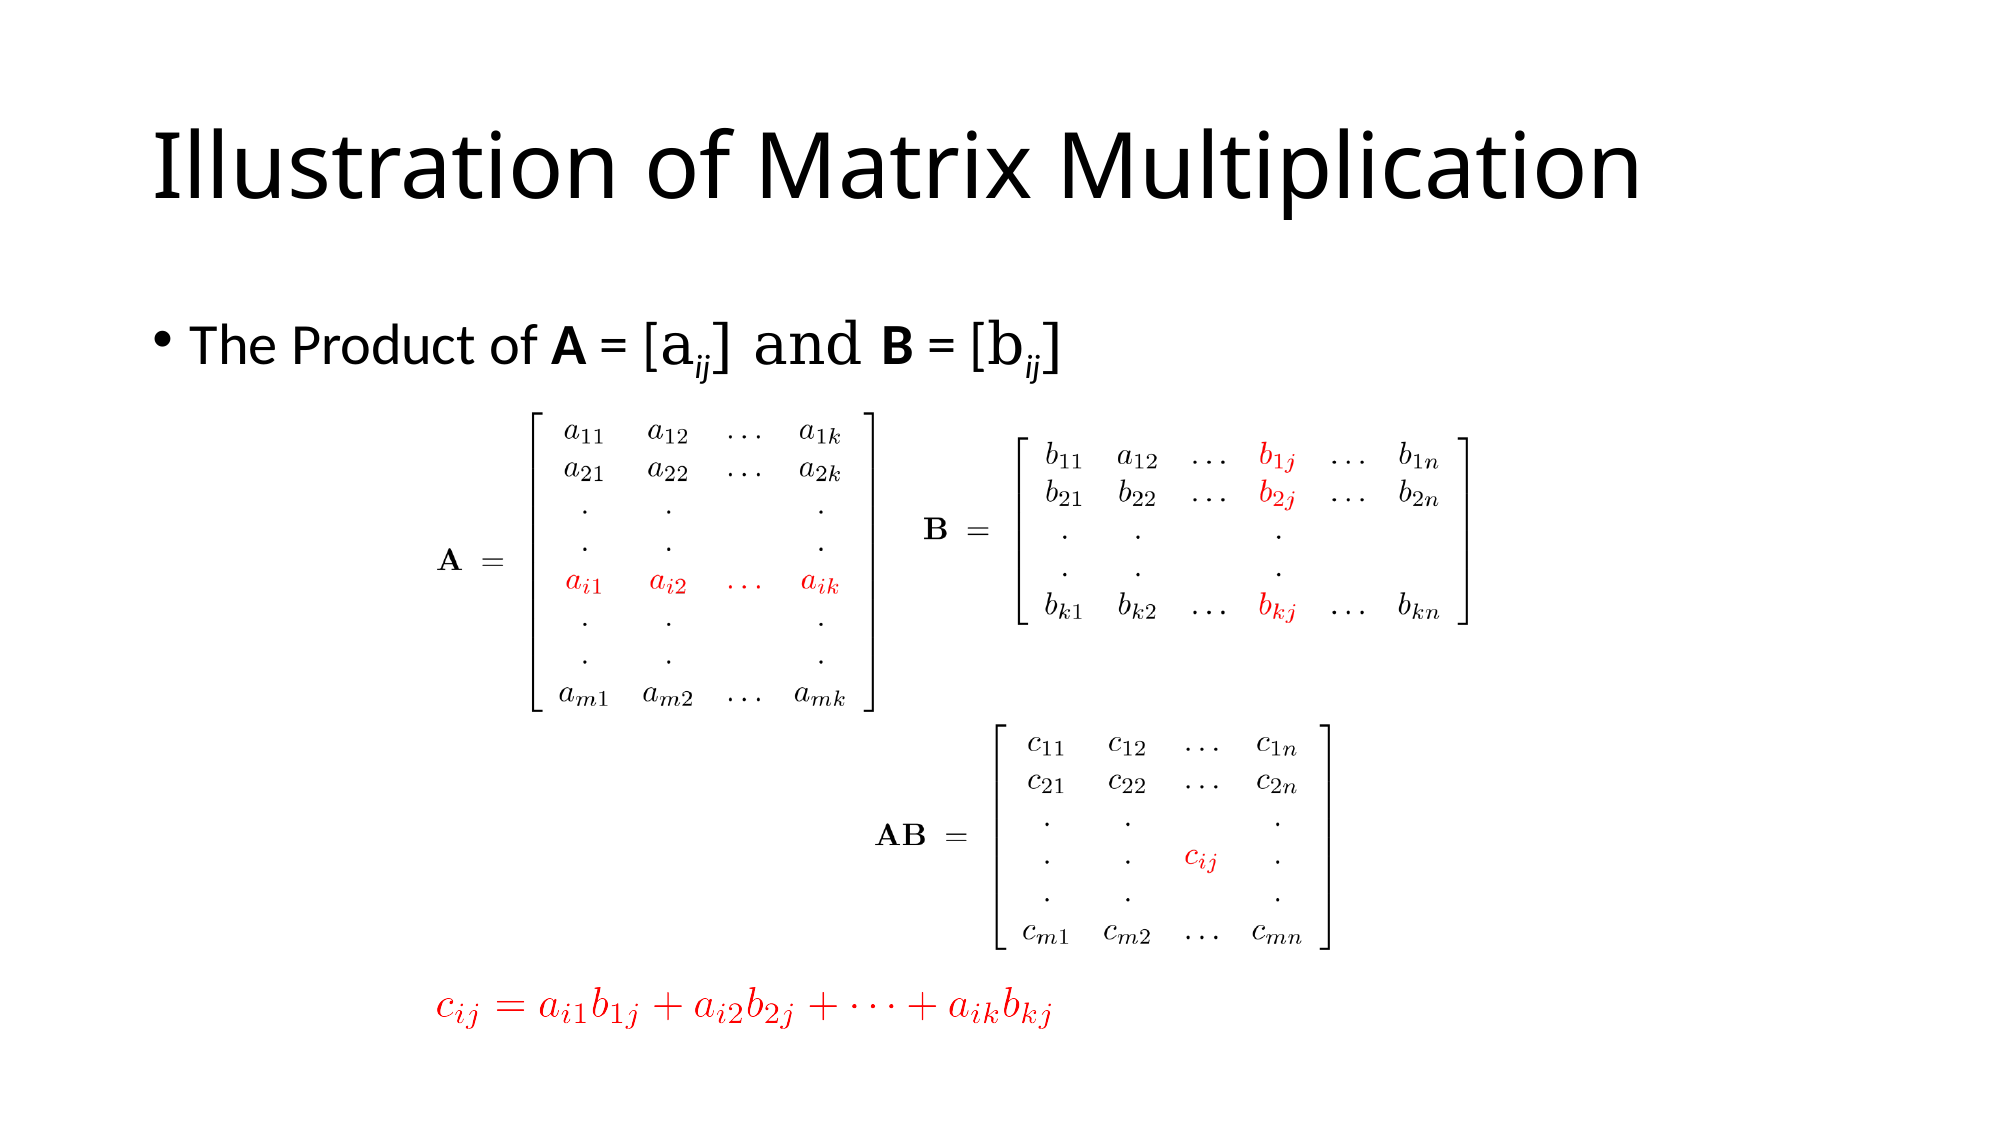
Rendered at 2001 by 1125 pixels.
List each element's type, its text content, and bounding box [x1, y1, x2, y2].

picture [874, 724, 1330, 950]
picture [924, 437, 1468, 625]
picture [437, 412, 874, 712]
picture [437, 987, 1051, 1029]
title Illustration of Matrix Multiplication [137, 59, 1863, 278]
list The Product of A = [aij] and B = [bij] [137, 299, 1863, 1014]
